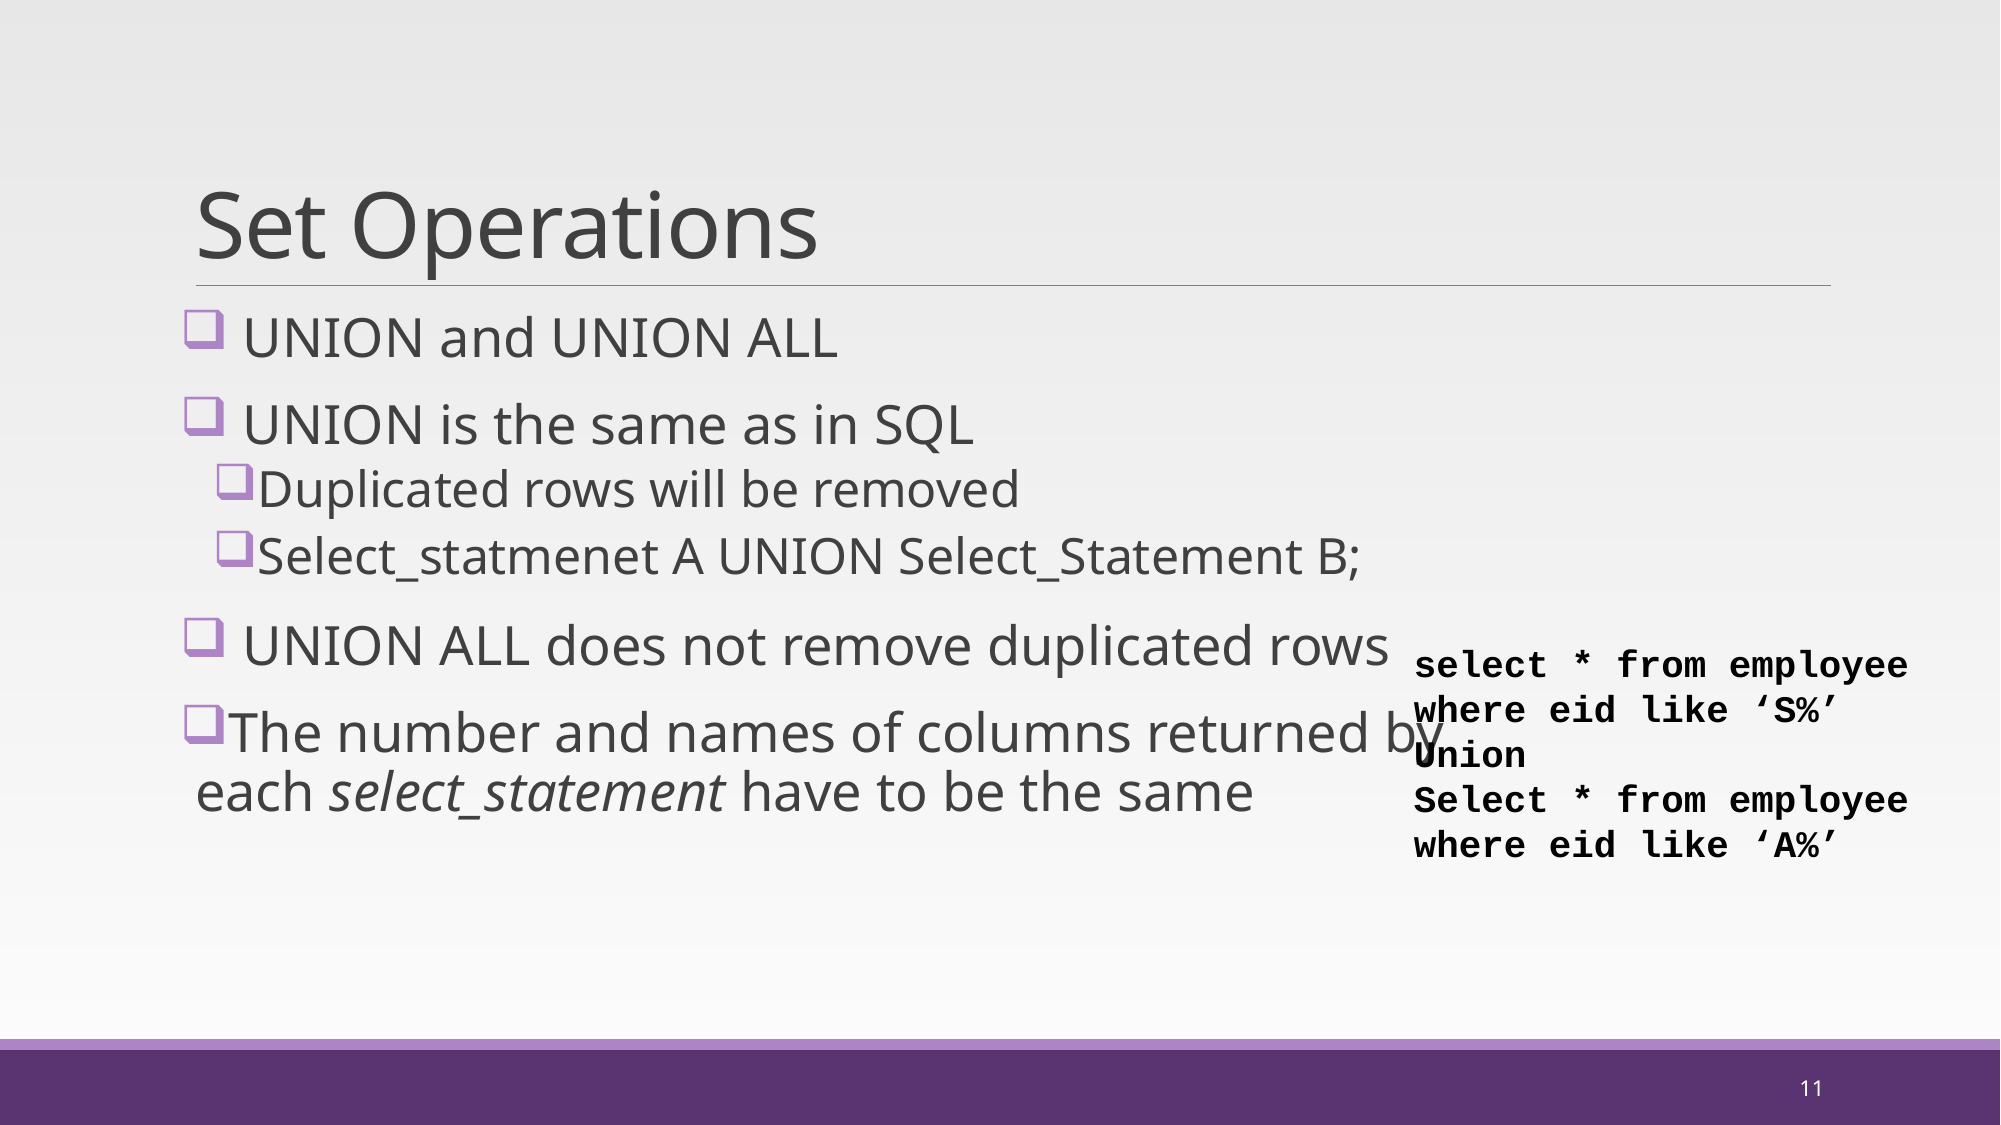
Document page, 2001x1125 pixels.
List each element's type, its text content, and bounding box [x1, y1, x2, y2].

title Set Operations [180, 47, 1830, 285]
slide_number 11 [1624, 1059, 1840, 1120]
list UNION and UNION ALL UNION is the same as in SQL Duplicated rows will be removed Select_statmenet A UNION Select_Statement B; UNION ALL does not remove duplicated rows The number and names of columns returned by each select_statement have to be the same [180, 302, 1830, 963]
text_box select * from employee where eid like ‘S%’ Union Select * from employee where eid like ‘A%’ [1399, 632, 1985, 873]
